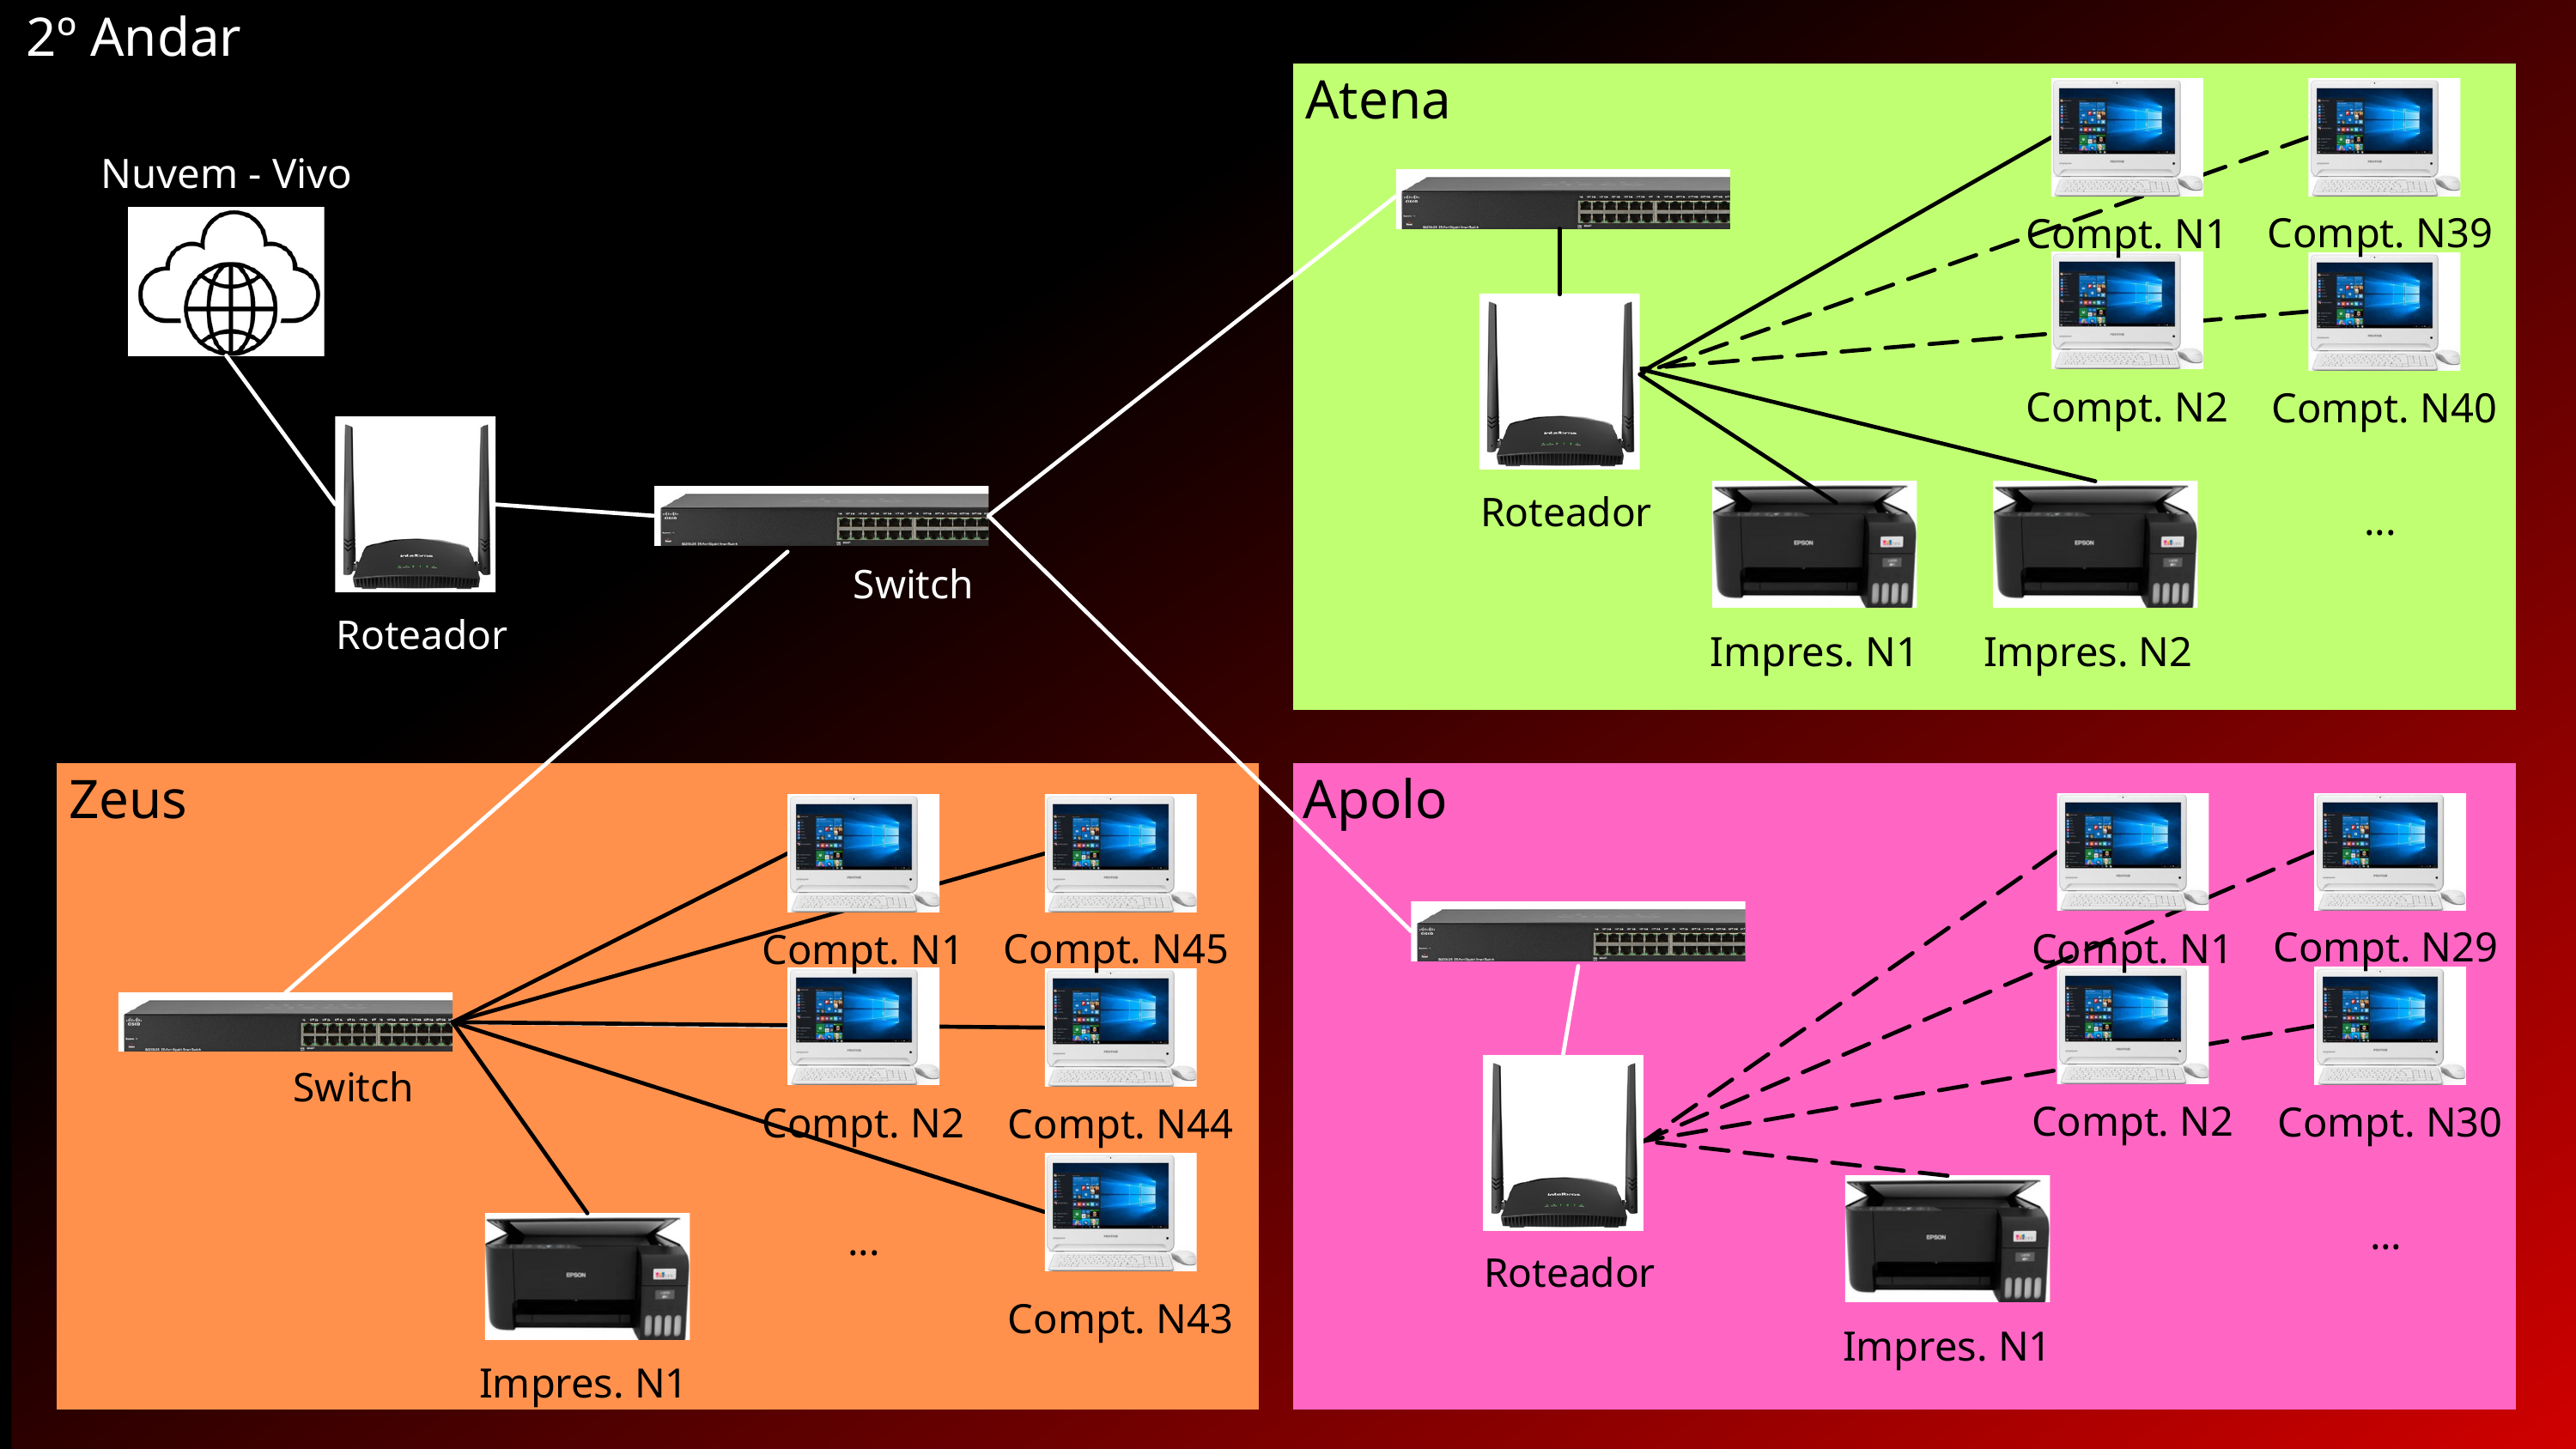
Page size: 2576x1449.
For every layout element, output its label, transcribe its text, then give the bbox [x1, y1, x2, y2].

text_box [335, 416, 496, 592]
text_box Switch [838, 551, 989, 608]
text_box Apolo [1299, 755, 1452, 761]
text_box Zeus [66, 755, 191, 761]
text_box Roteador [324, 601, 520, 658]
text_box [1293, 762, 2517, 1410]
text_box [56, 762, 1260, 1410]
text_box Atena [1299, 55, 1458, 62]
text_box 2º Andar [0, 0, 269, 67]
text_box [654, 486, 989, 546]
text_box [11, 0, 2576, 1449]
text_box Nuvem - Vivo [60, 139, 392, 197]
text_box [128, 207, 325, 356]
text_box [1293, 63, 2517, 711]
